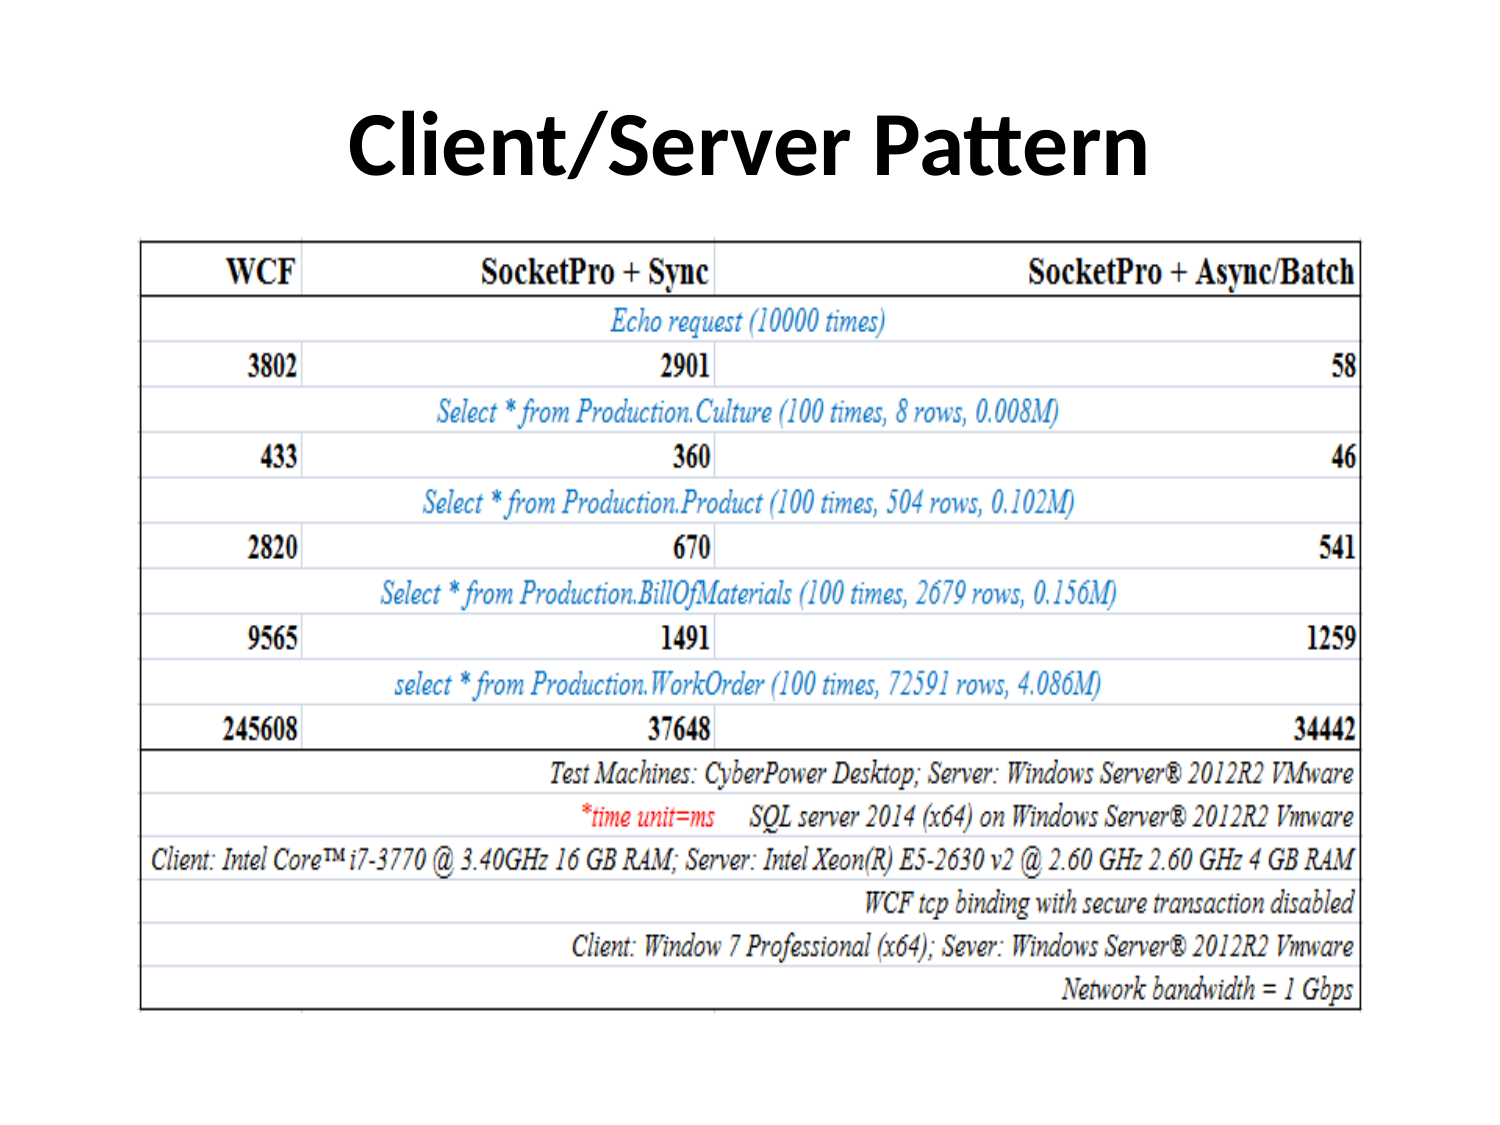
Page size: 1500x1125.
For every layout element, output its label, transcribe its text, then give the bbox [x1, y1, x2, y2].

picture [137, 237, 1363, 1013]
title Client/Server Pattern [75, 45, 1425, 233]
